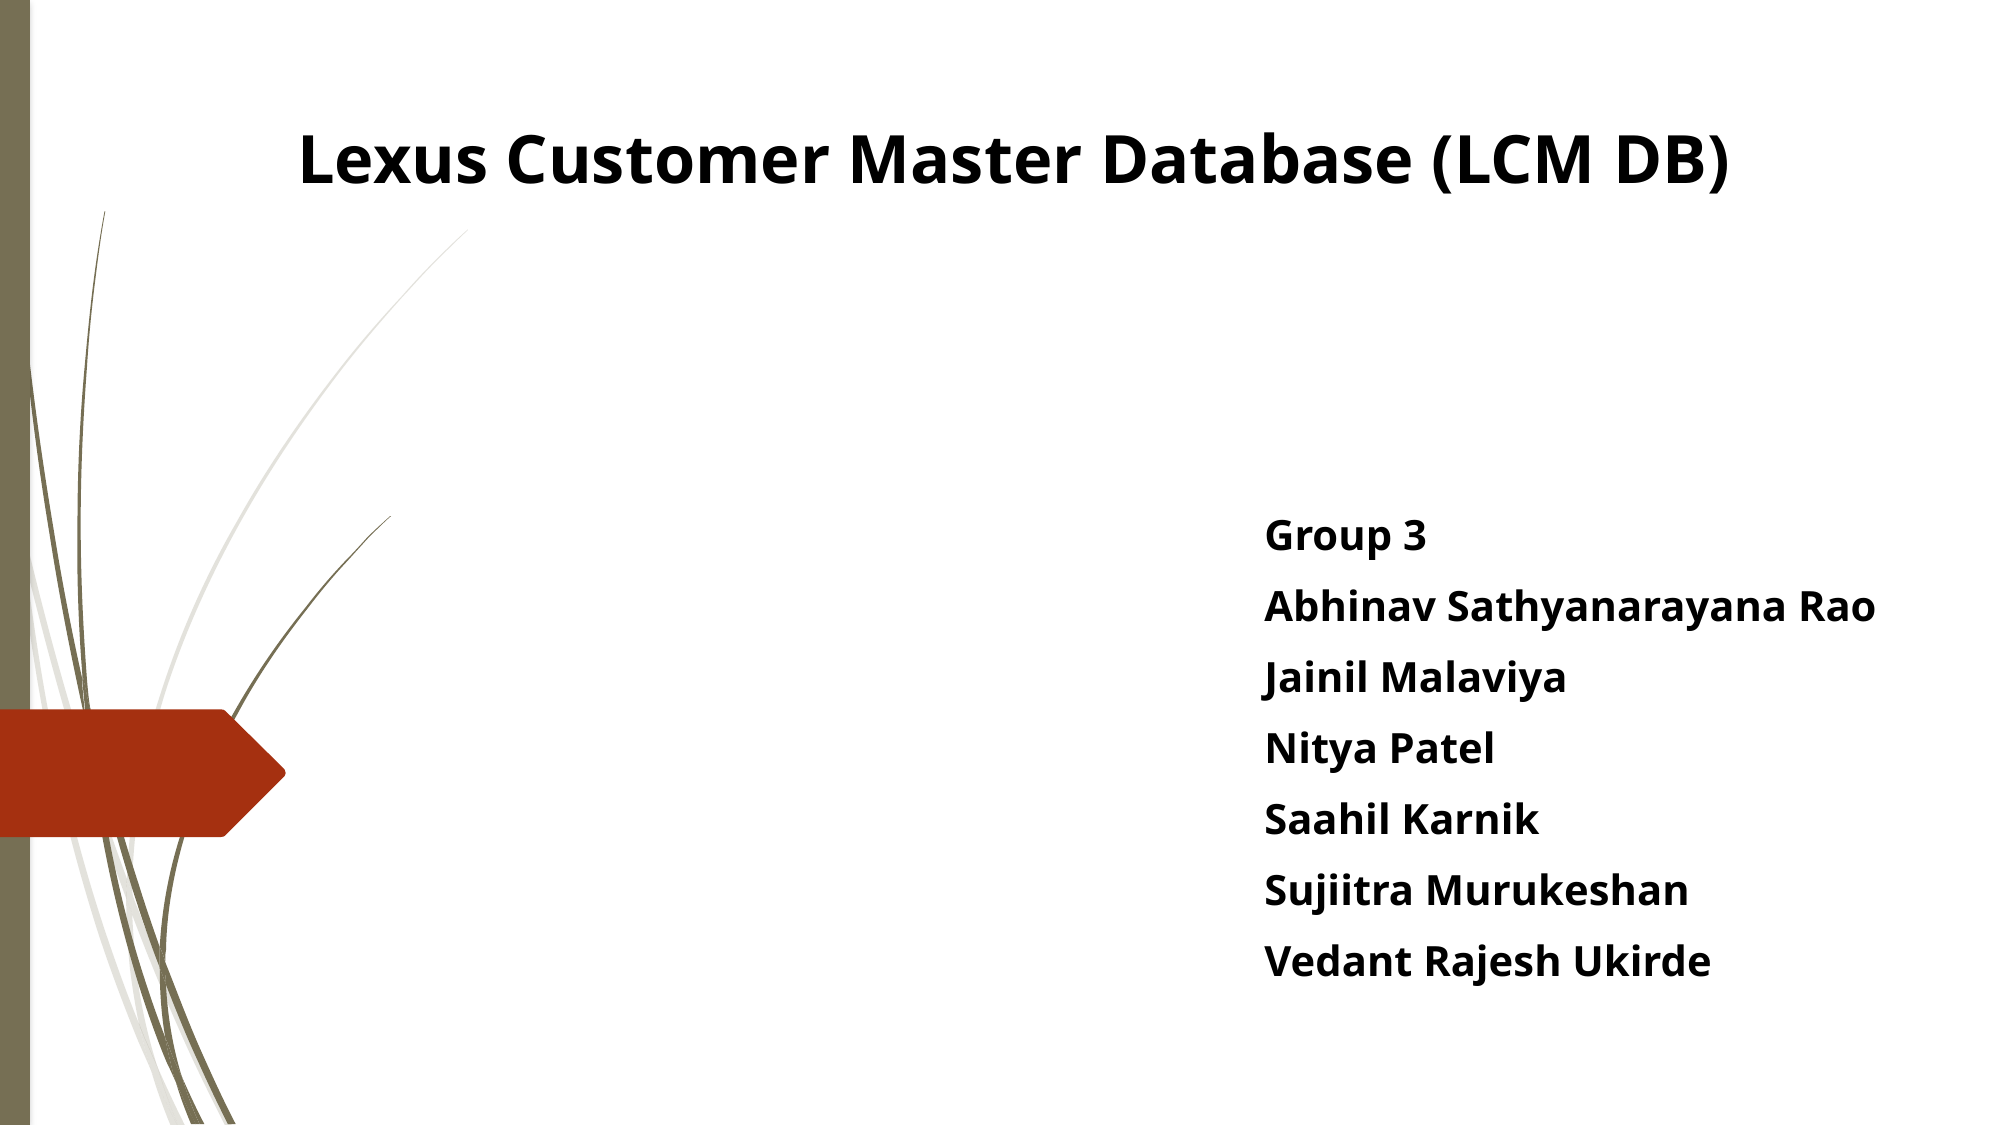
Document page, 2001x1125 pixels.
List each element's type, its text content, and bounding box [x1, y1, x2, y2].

title Lexus Customer Master Database (LCM DB) [282, 68, 1810, 205]
subtitle Group 3 Abhinav Sathyanarayana Rao Jainil Malaviya Nitya Patel Saahil Karnik Sujiitra Murukeshan Vedant Rajesh Ukirde [1249, 501, 1903, 1013]
